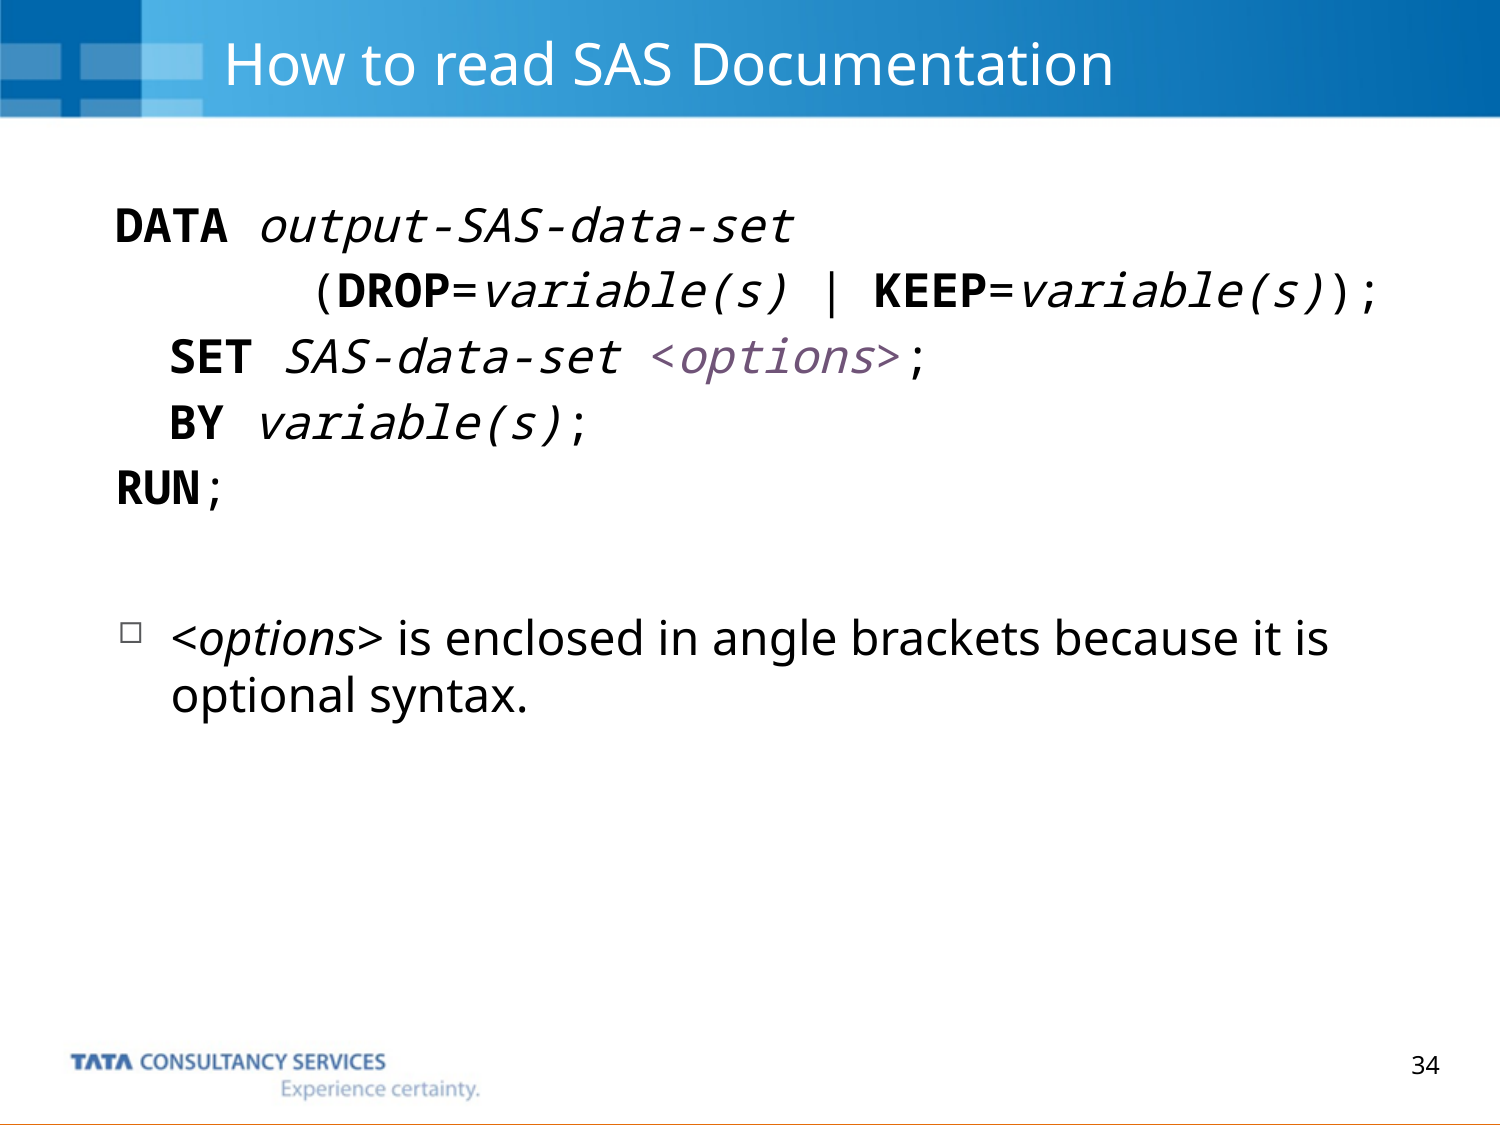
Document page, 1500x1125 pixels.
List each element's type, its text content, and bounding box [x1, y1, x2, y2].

text_box <options> is enclosed in angle brackets because it is optional syntax. [103, 600, 1441, 950]
title How to read SAS Documentation [208, 18, 1461, 107]
picture [0, 0, 1500, 1124]
list DATA output-SAS-data-set (DROP=variable(s) | KEEP=variable(s)); SET SAS-data-set <options>; BY variable(s); RUN; [100, 187, 1438, 563]
